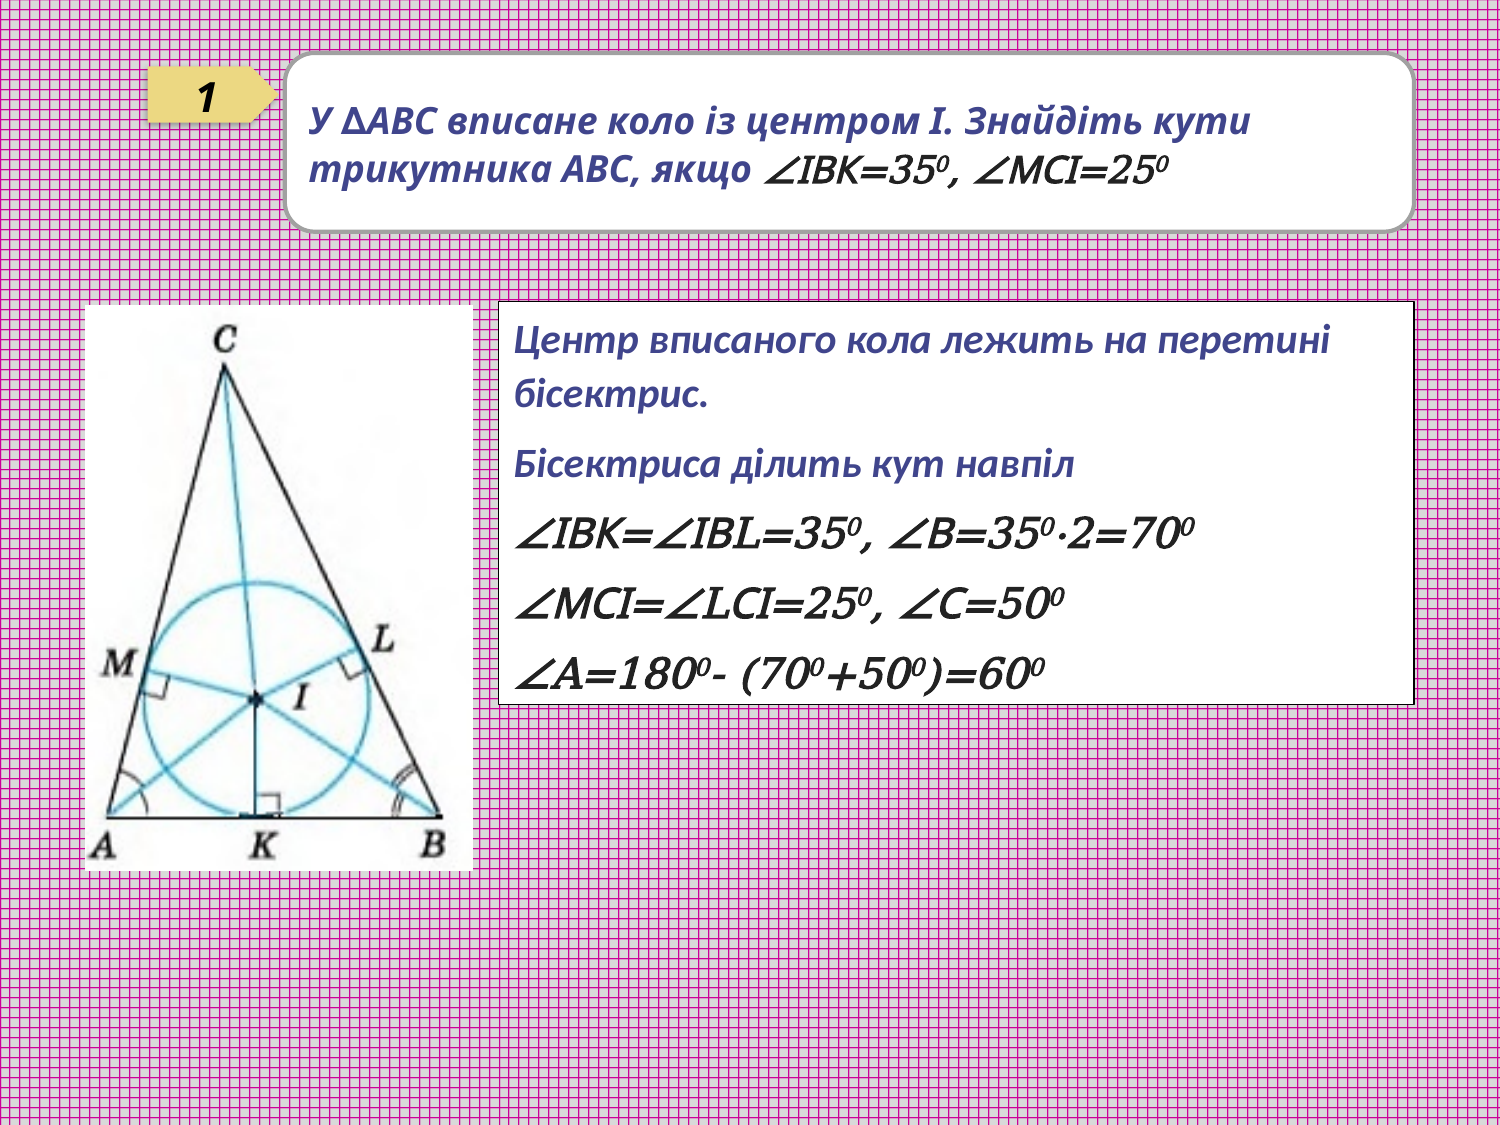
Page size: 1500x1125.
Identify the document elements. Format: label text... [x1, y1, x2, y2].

text_box У ∆АВС вписане коло із центром І. Знайдіть кути трикутника АВС, якщо ∠ІВК=350, ∠МСІ=250 [282, 50, 1417, 234]
picture [0, 0, 1500, 1125]
text_box Центр вписаного кола лежить на перетині бісектрис. Бісектриса ділить кут навпіл ∠ІВК=∠ІВL=350, ∠В=350·2=700 ∠МСІ=∠LСІ=250, ∠С=500 ∠A=1800- (700+500)=600 [498, 301, 1415, 705]
text_box 1 [147, 66, 279, 123]
